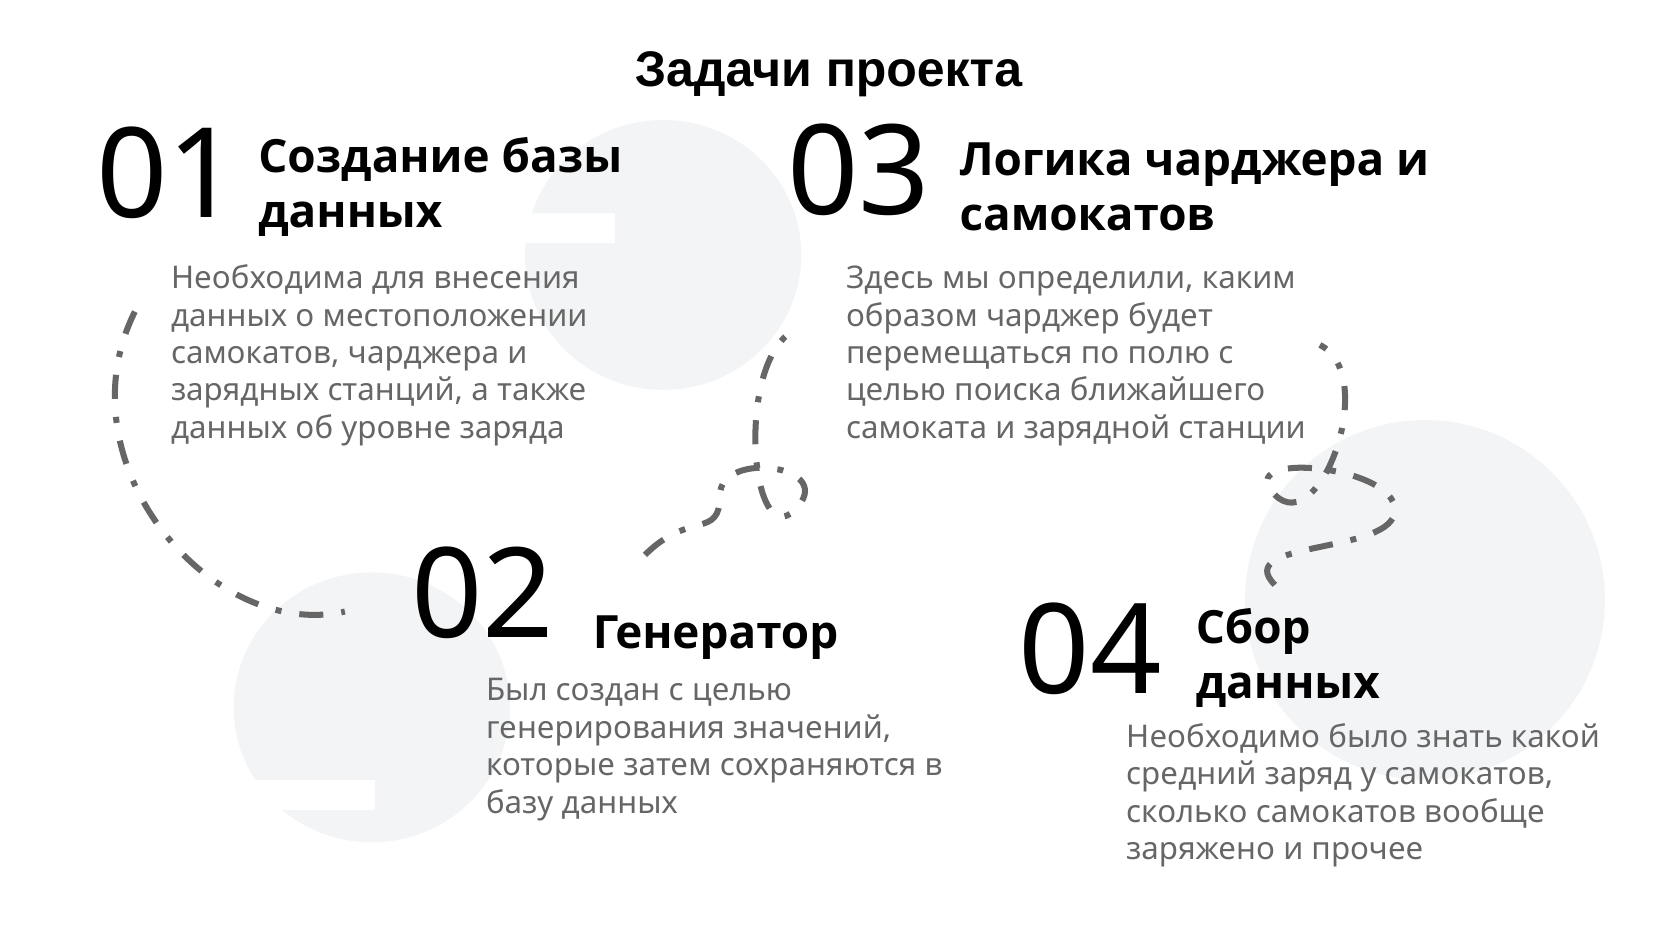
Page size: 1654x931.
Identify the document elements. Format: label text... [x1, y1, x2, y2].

text_box 04 [1003, 561, 1184, 730]
text_box Логика чарджера и самокатов [944, 122, 1572, 325]
text_box Создание базы данных [262, 119, 772, 260]
text_box Необходима для внесения данных о местоположении самокатов, чарджера и зарядных станций, а также данных об уровне заряда [156, 260, 682, 479]
text_box 01 [81, 85, 262, 271]
text_box 02 [396, 505, 577, 691]
text_box Необходимо было знать какой средний заряд у самокатов, сколько самокатов вообще заряжено и прочее [1111, 708, 1637, 895]
text_box Сбор данных [1181, 590, 1506, 823]
text_box 03 [772, 166, 953, 268]
text_box Задачи проекта [620, 29, 1093, 166]
text_box Здесь мы определили, каким образом чарджер будет перемещаться по полю с целью поиска ближайшего самоката и зарядной станции [831, 268, 1357, 479]
text_box Был создан с целью генерирования значений, которые затем сохраняются в базу данных [471, 662, 997, 849]
text_box Генератор [578, 594, 916, 735]
